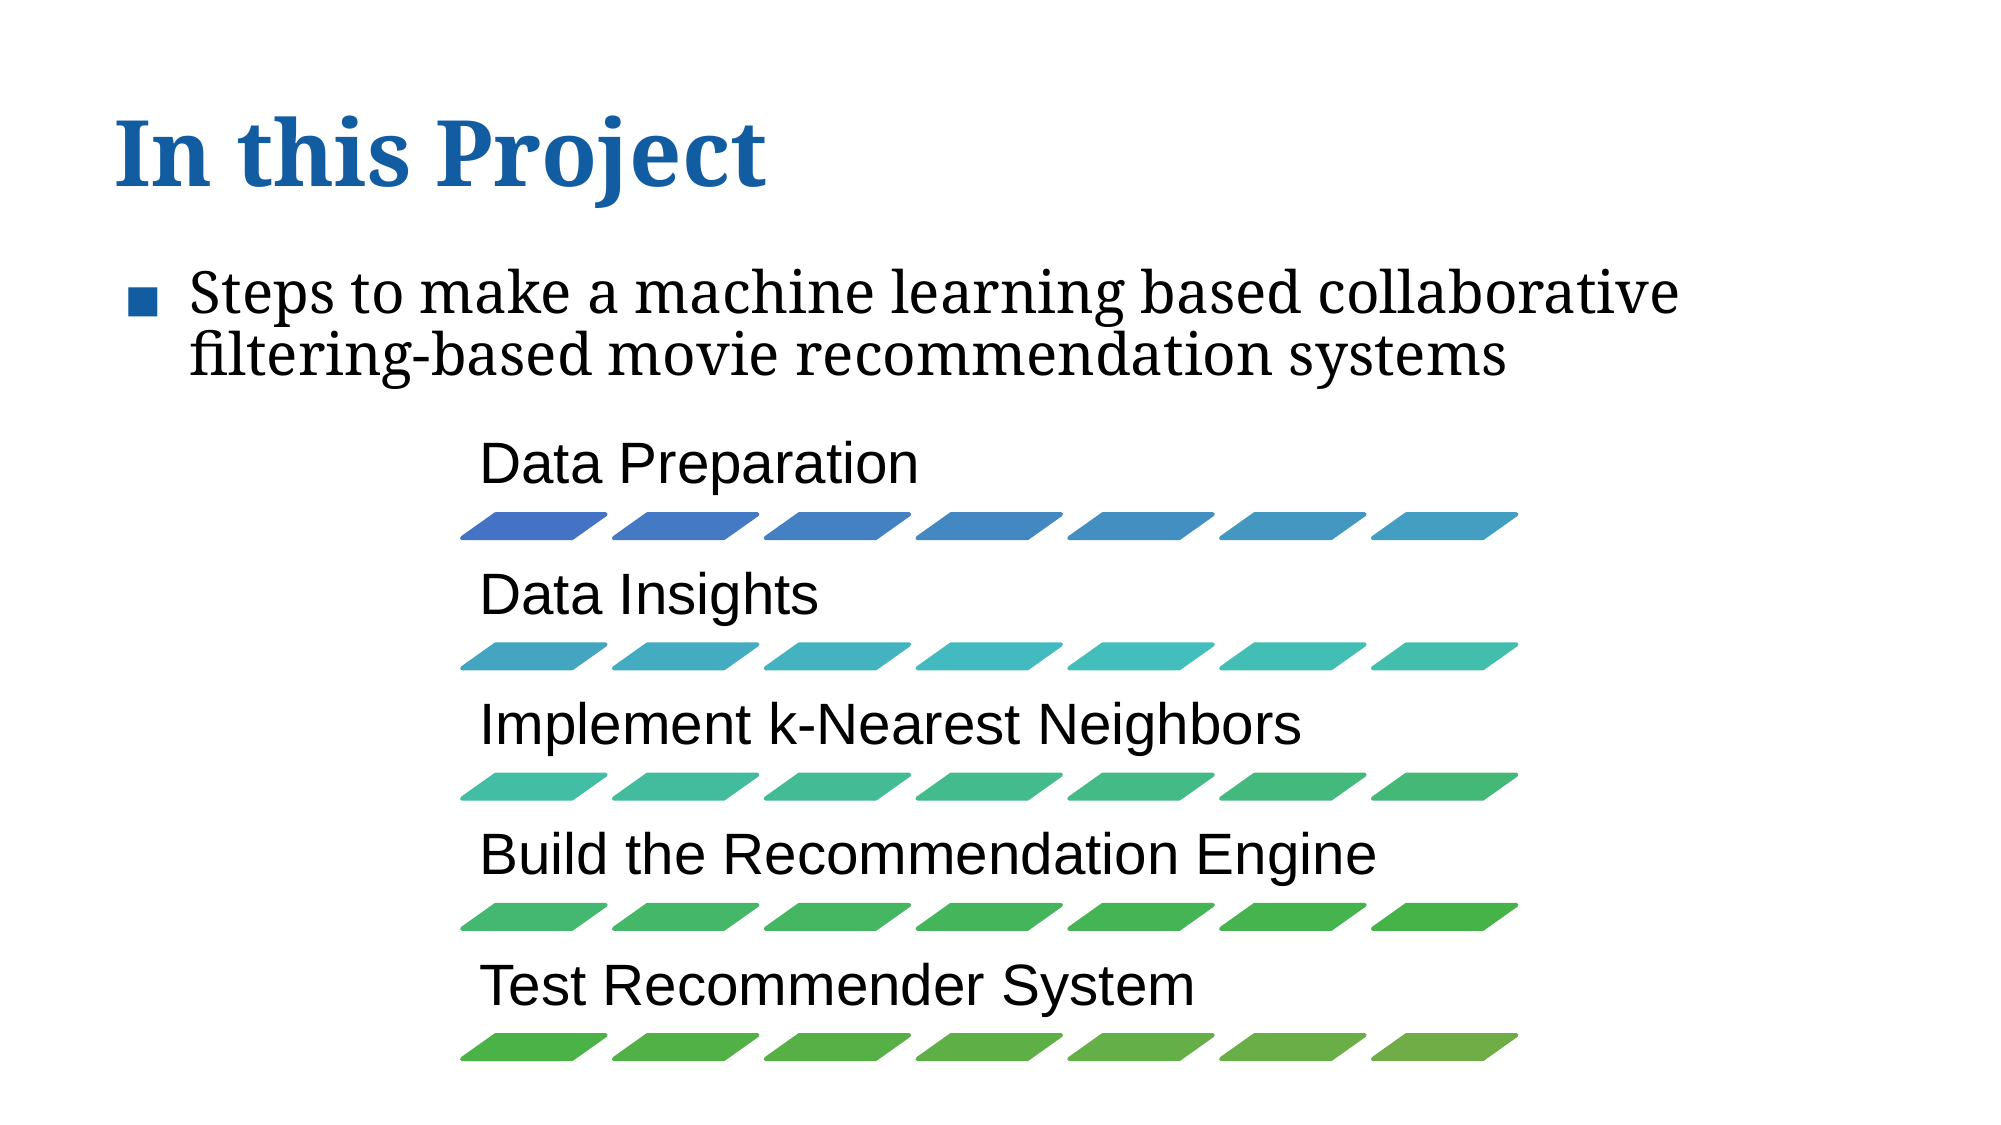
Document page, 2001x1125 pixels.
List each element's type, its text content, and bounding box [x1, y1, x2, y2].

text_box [99, 415, 1901, 1060]
list Steps to make a machine learning based collaborative filtering-based movie recommendation systems [99, 255, 1900, 415]
title In this Project [99, 42, 1900, 255]
